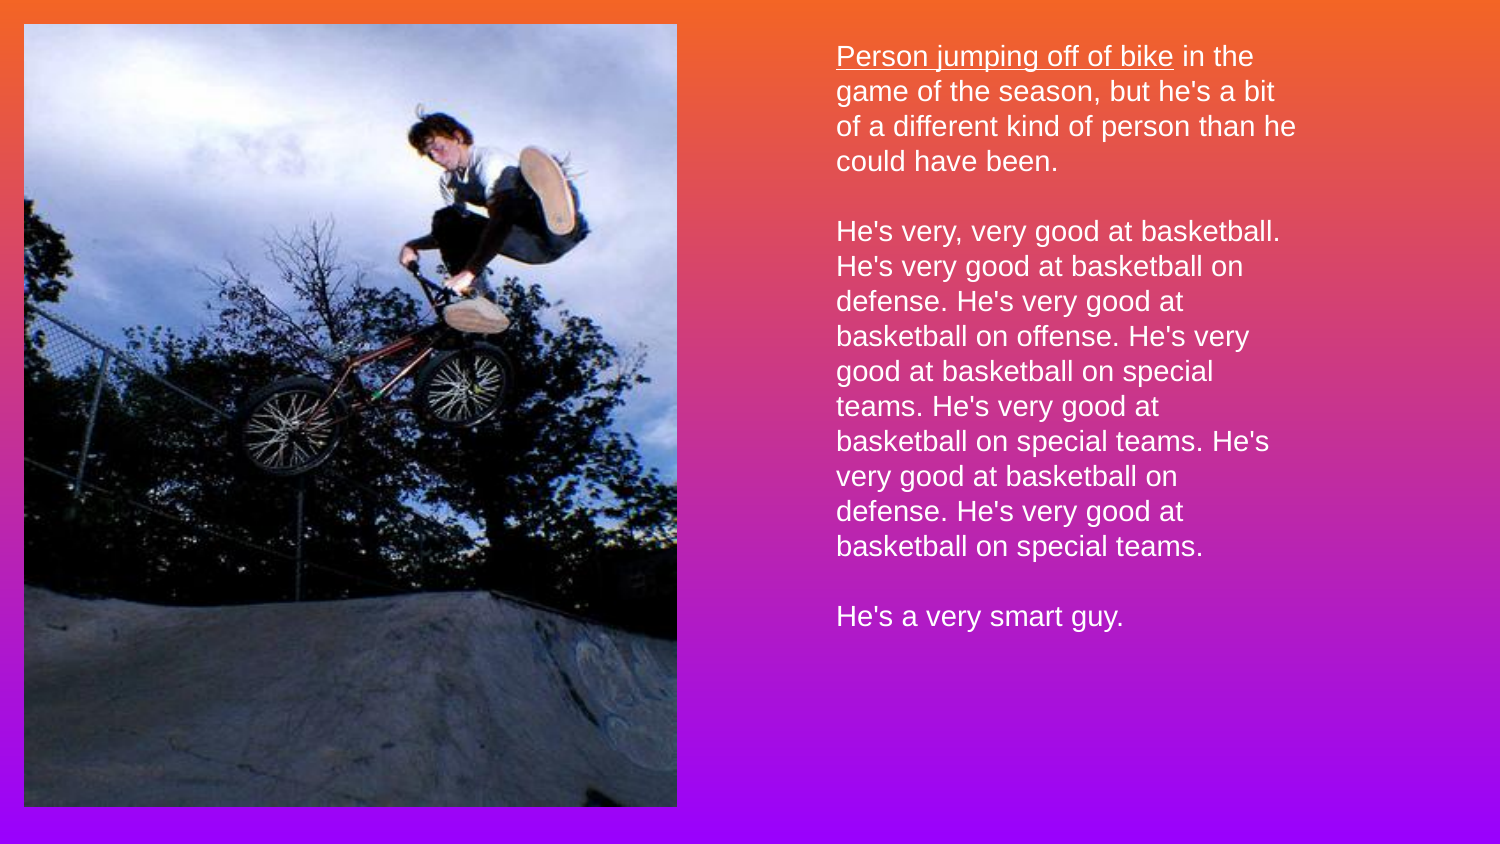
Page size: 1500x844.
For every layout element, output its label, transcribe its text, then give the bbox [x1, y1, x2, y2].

picture [24, 24, 677, 807]
text_box Person jumping off of bike in the game of the season, but he's a bit of a different kind of person than he could have been. He's very, very good at basketball. He's very good at basketball on defense. He's very good at basketball on offense. He's very good at basketball on special teams. He's very good at basketball on special teams. He's very good at basketball on defense. He's very good at basketball on special teams. He's a very smart guy. [820, 22, 1314, 682]
